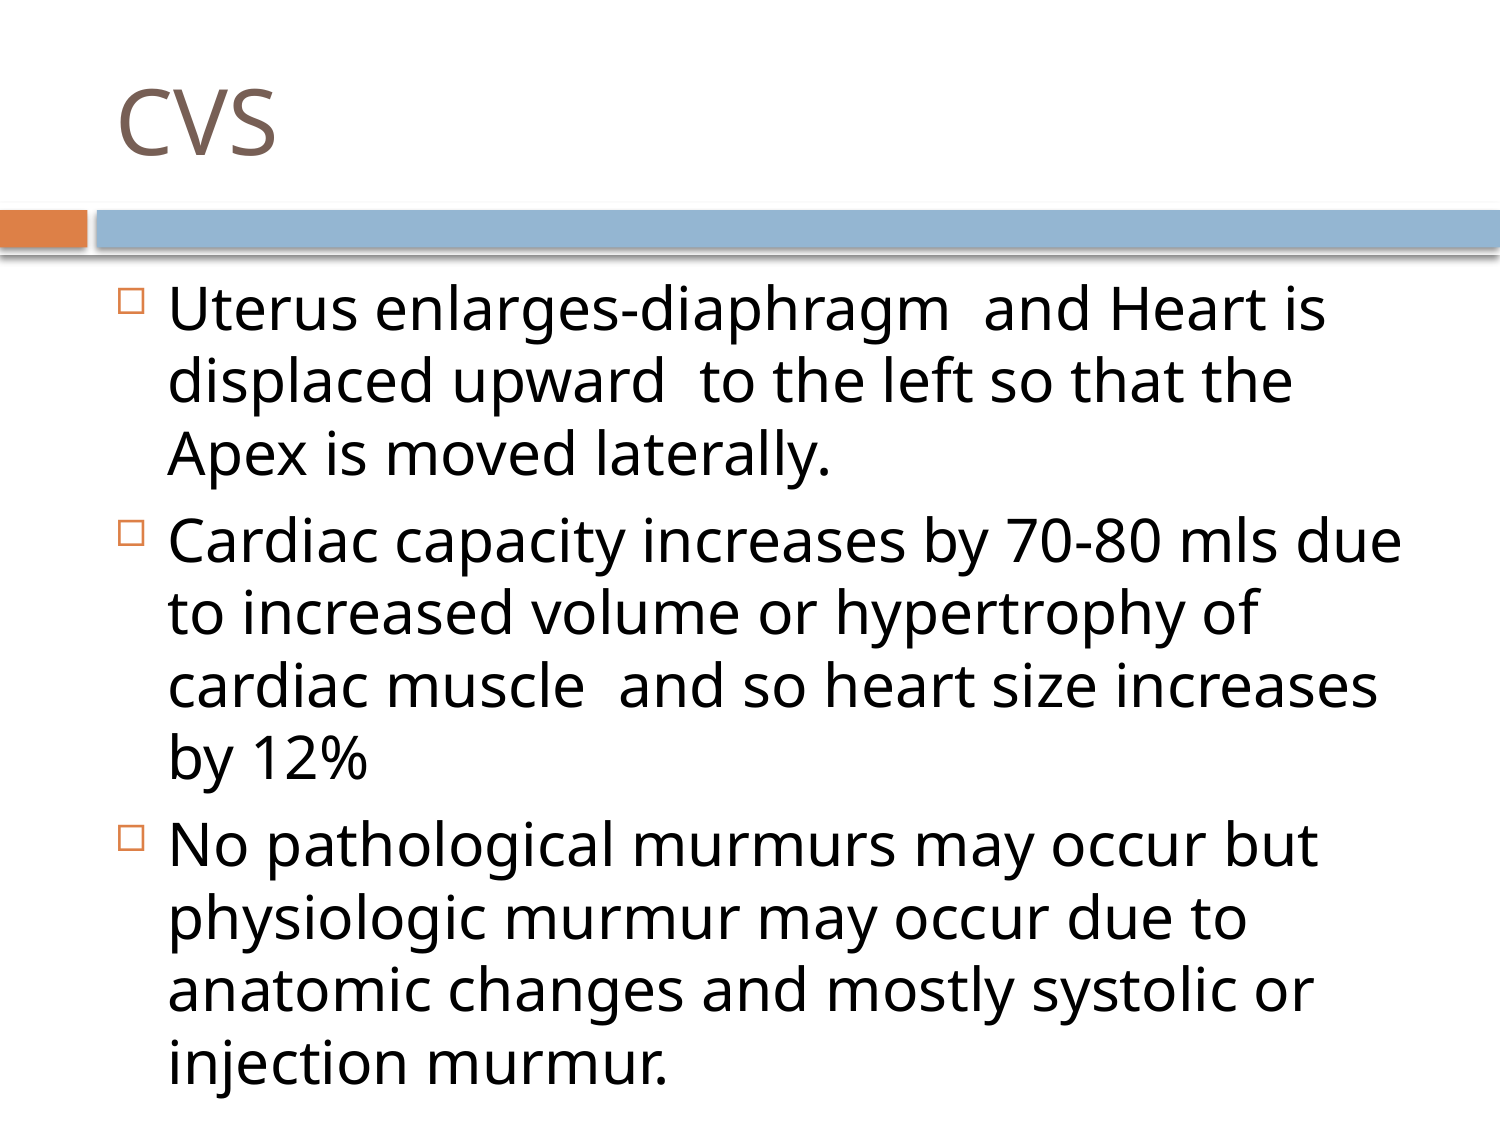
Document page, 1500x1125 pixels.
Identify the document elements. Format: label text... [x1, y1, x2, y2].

list Uterus enlarges-diaphragm and Heart is displaced upward to the left so that the Apex is moved laterally. Cardiac capacity increases by 70-80 mls due to increased volume or hypertrophy of cardiac muscle and so heart size increases by 12% No pathological murmurs may occur but physiologic murmur may occur due to anatomic changes and mostly systolic or injection murmur. [100, 262, 1438, 1000]
title CVS [100, 37, 1438, 200]
